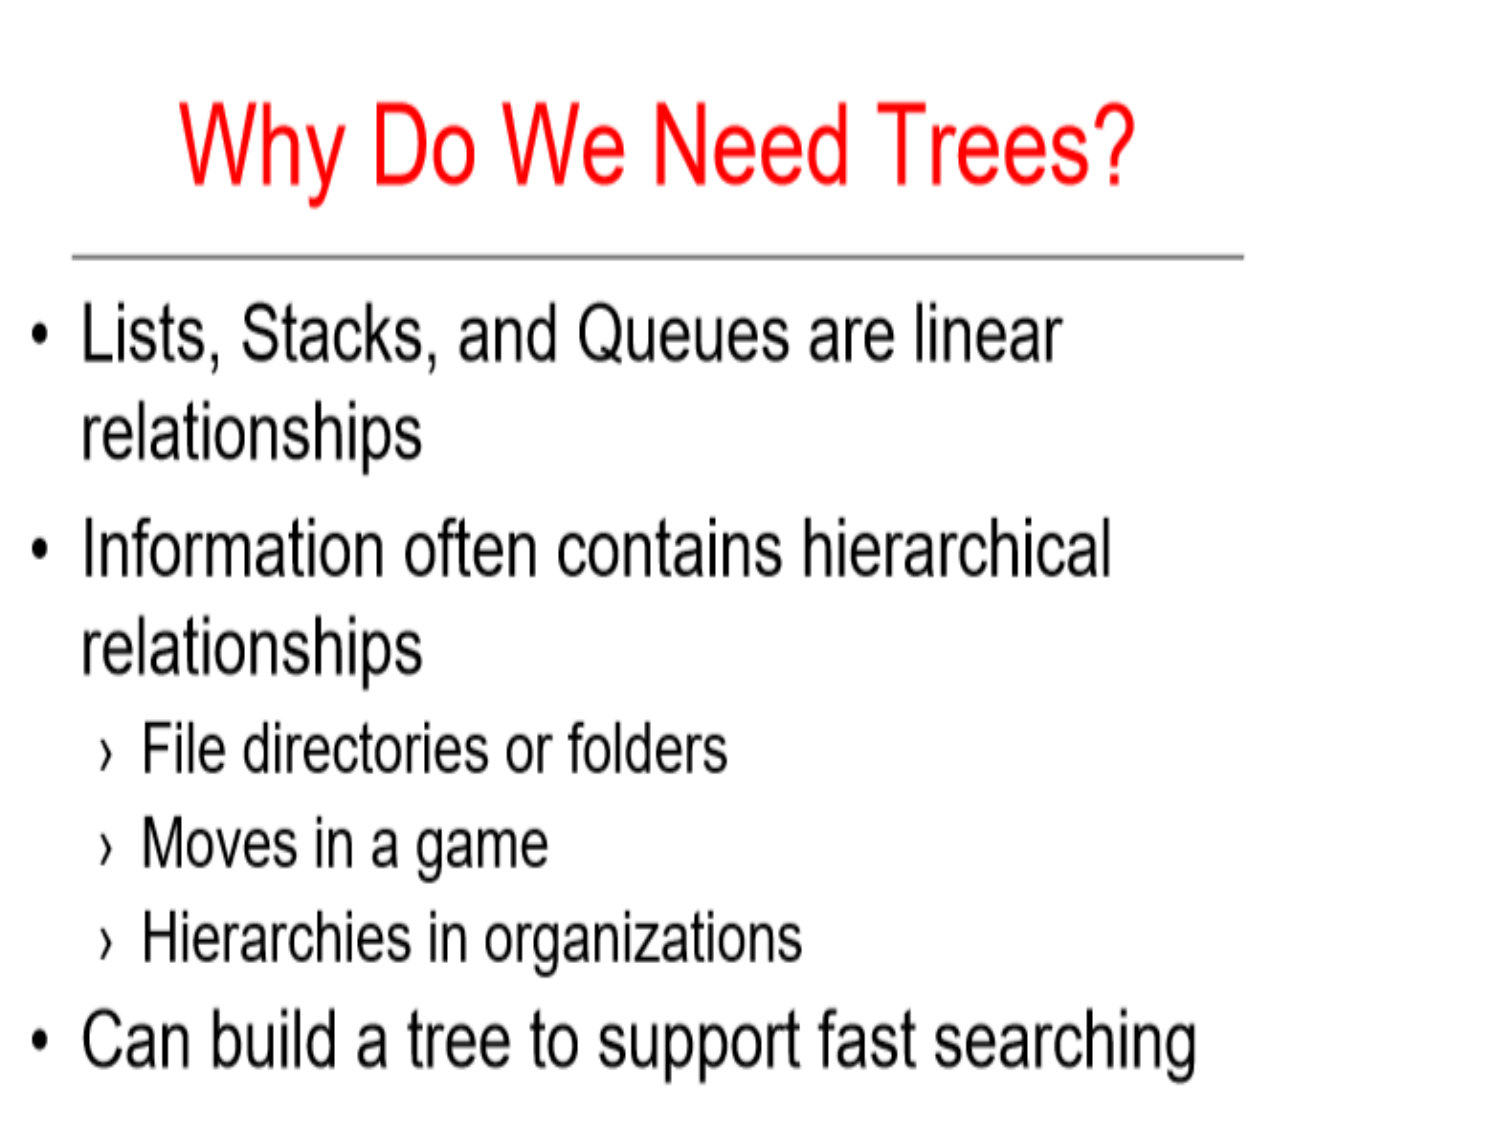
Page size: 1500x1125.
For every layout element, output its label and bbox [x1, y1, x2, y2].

picture [0, 56, 1248, 1111]
